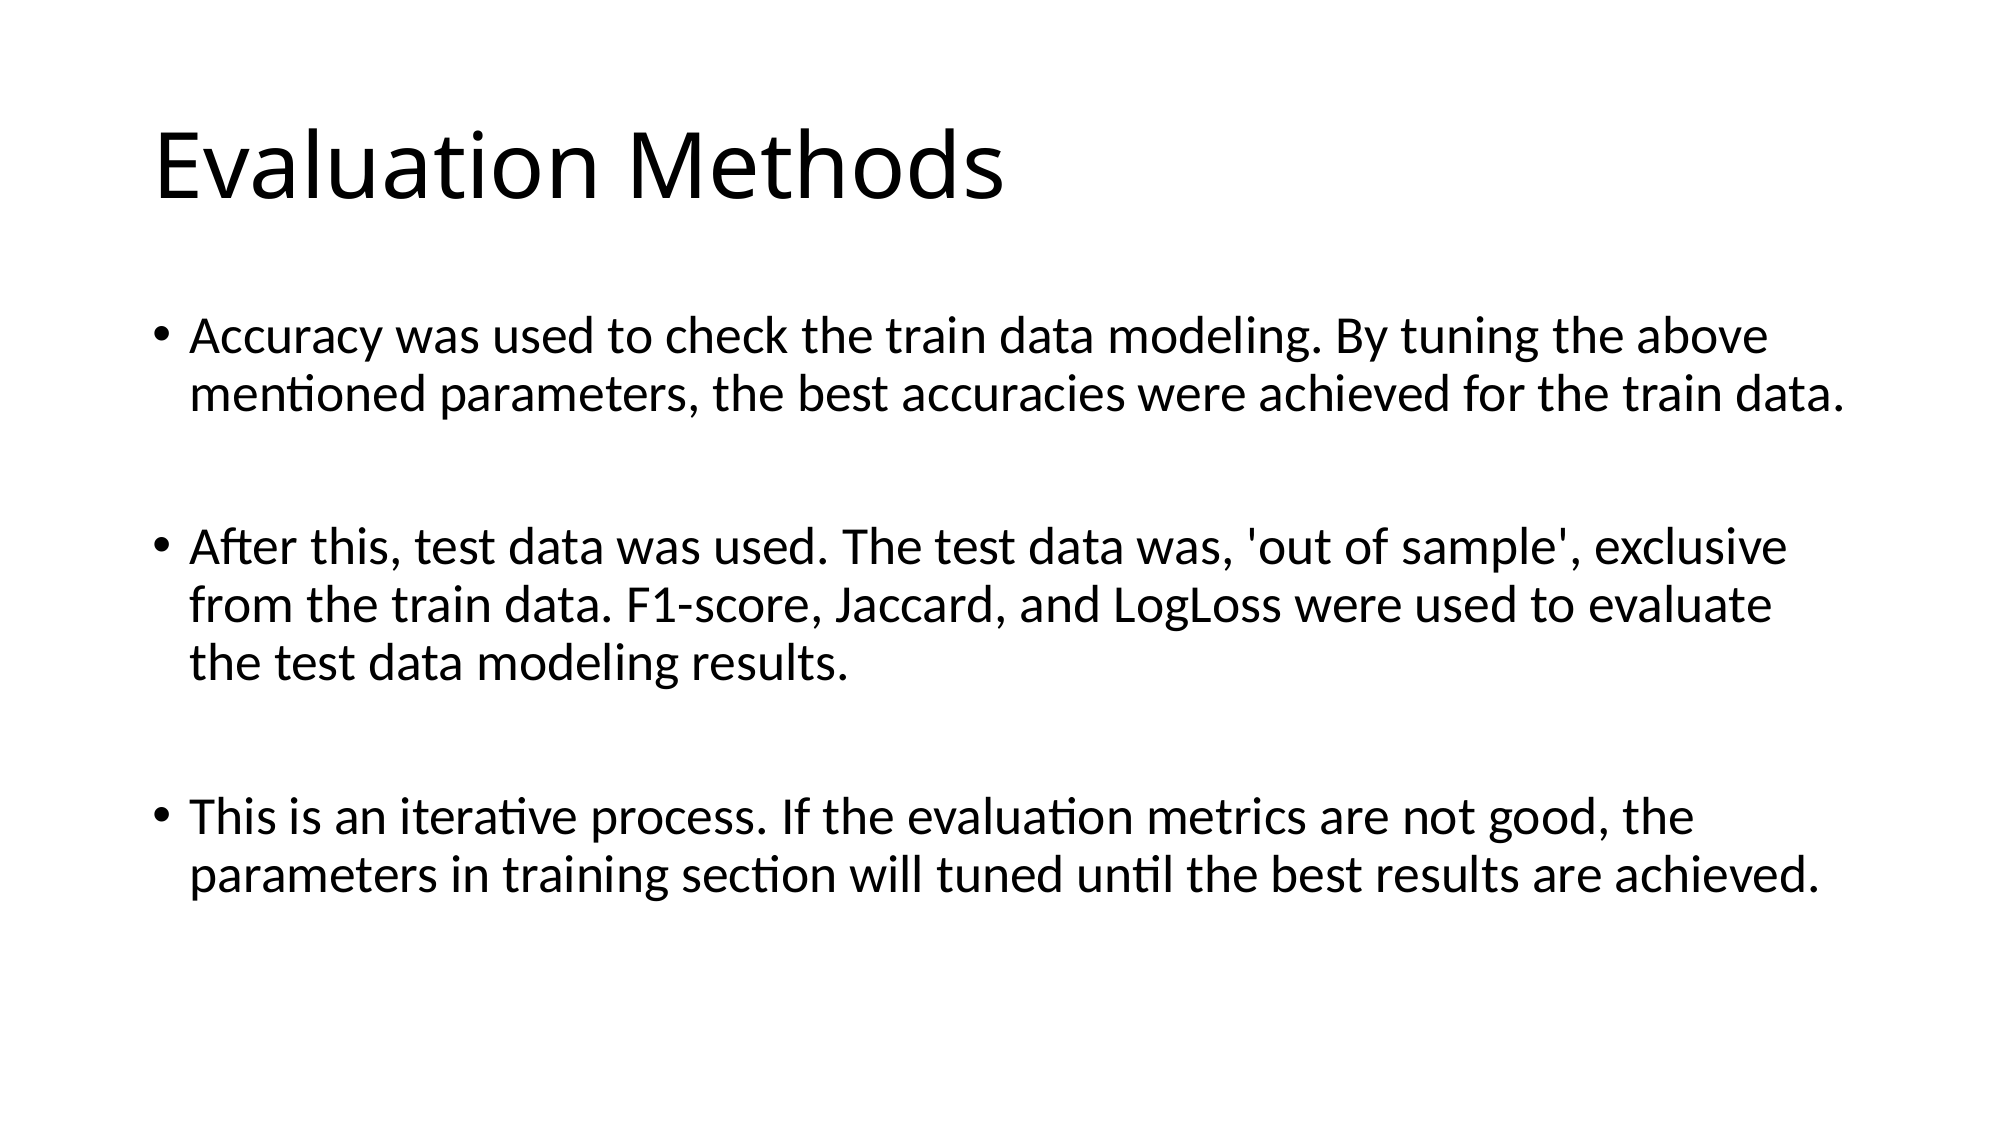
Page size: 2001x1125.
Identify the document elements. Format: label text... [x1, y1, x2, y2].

title Evaluation Methods [137, 59, 1863, 278]
list Accuracy was used to check the train data modeling. By tuning the above mentioned parameters, the best accuracies were achieved for the train data. After this, test data was used. The test data was, 'out of sample', exclusive from the train data. F1-score, Jaccard, and LogLoss were used to evaluate the test data modeling results. This is an iterative process. If the evaluation metrics are not good, the parameters in training section will tuned until the best results are achieved. [137, 299, 1863, 1014]
